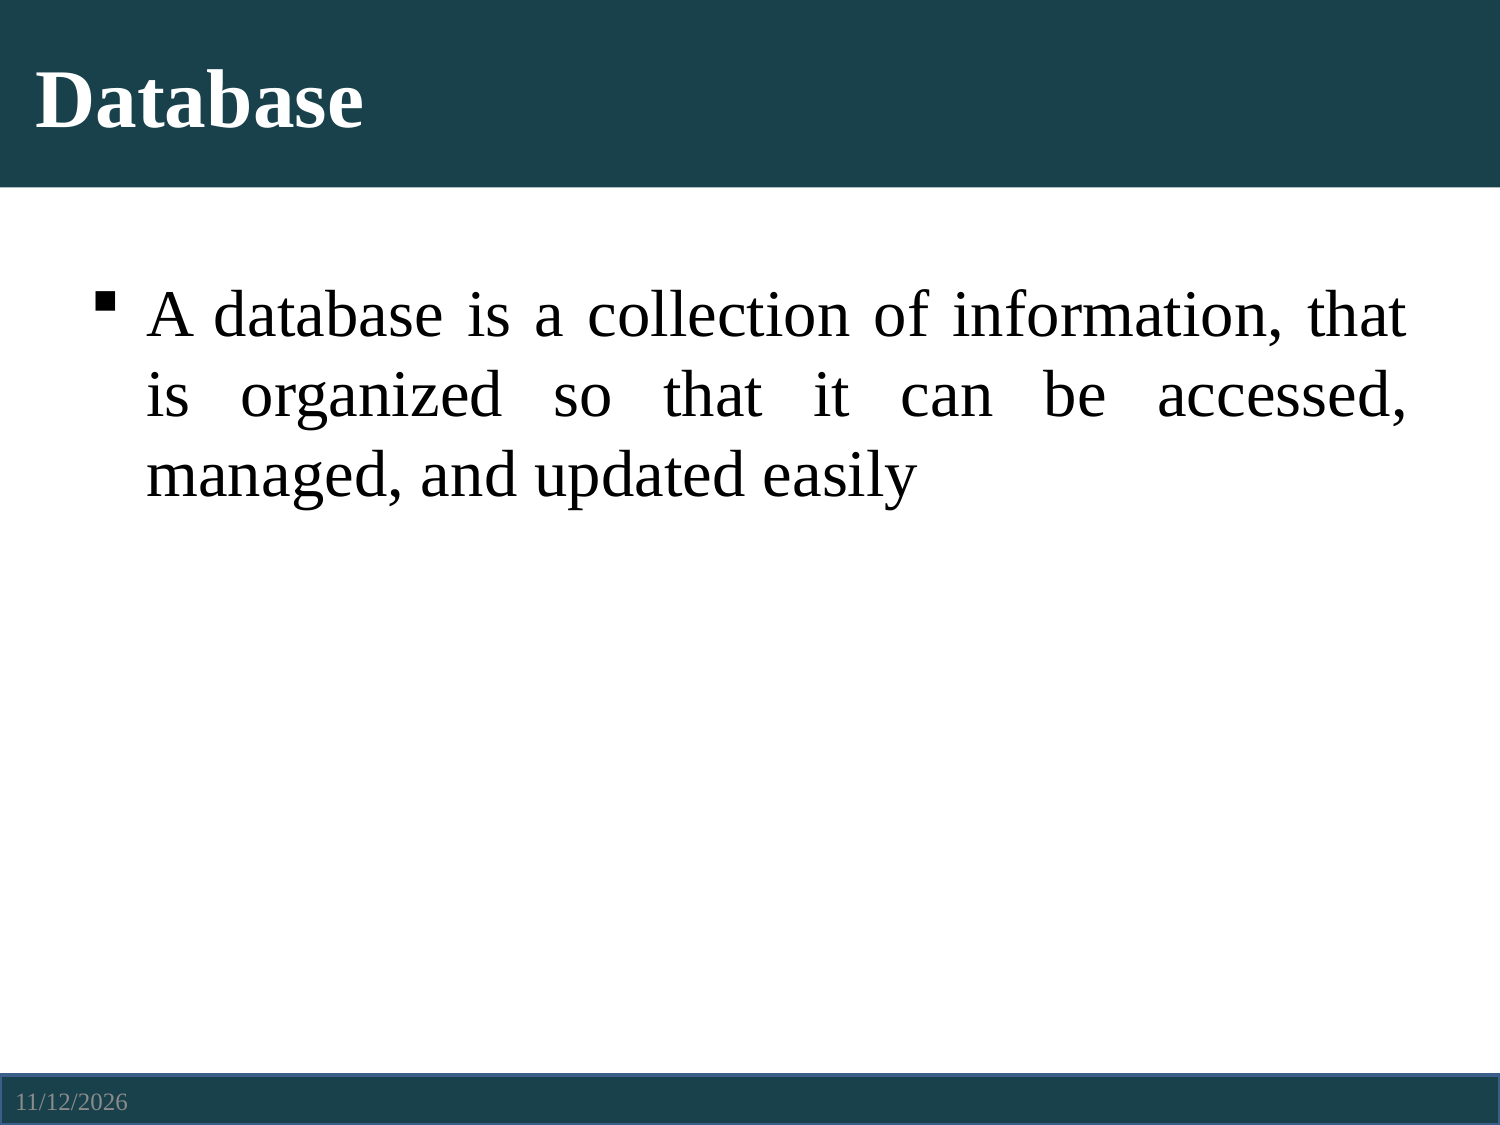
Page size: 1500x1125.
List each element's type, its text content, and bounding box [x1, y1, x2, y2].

title Database [0, 0, 1500, 188]
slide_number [0, 1074, 350, 1125]
list A database is a collection of information, that is organized so that it can be accessed, managed, and updated easily [75, 262, 1425, 1005]
